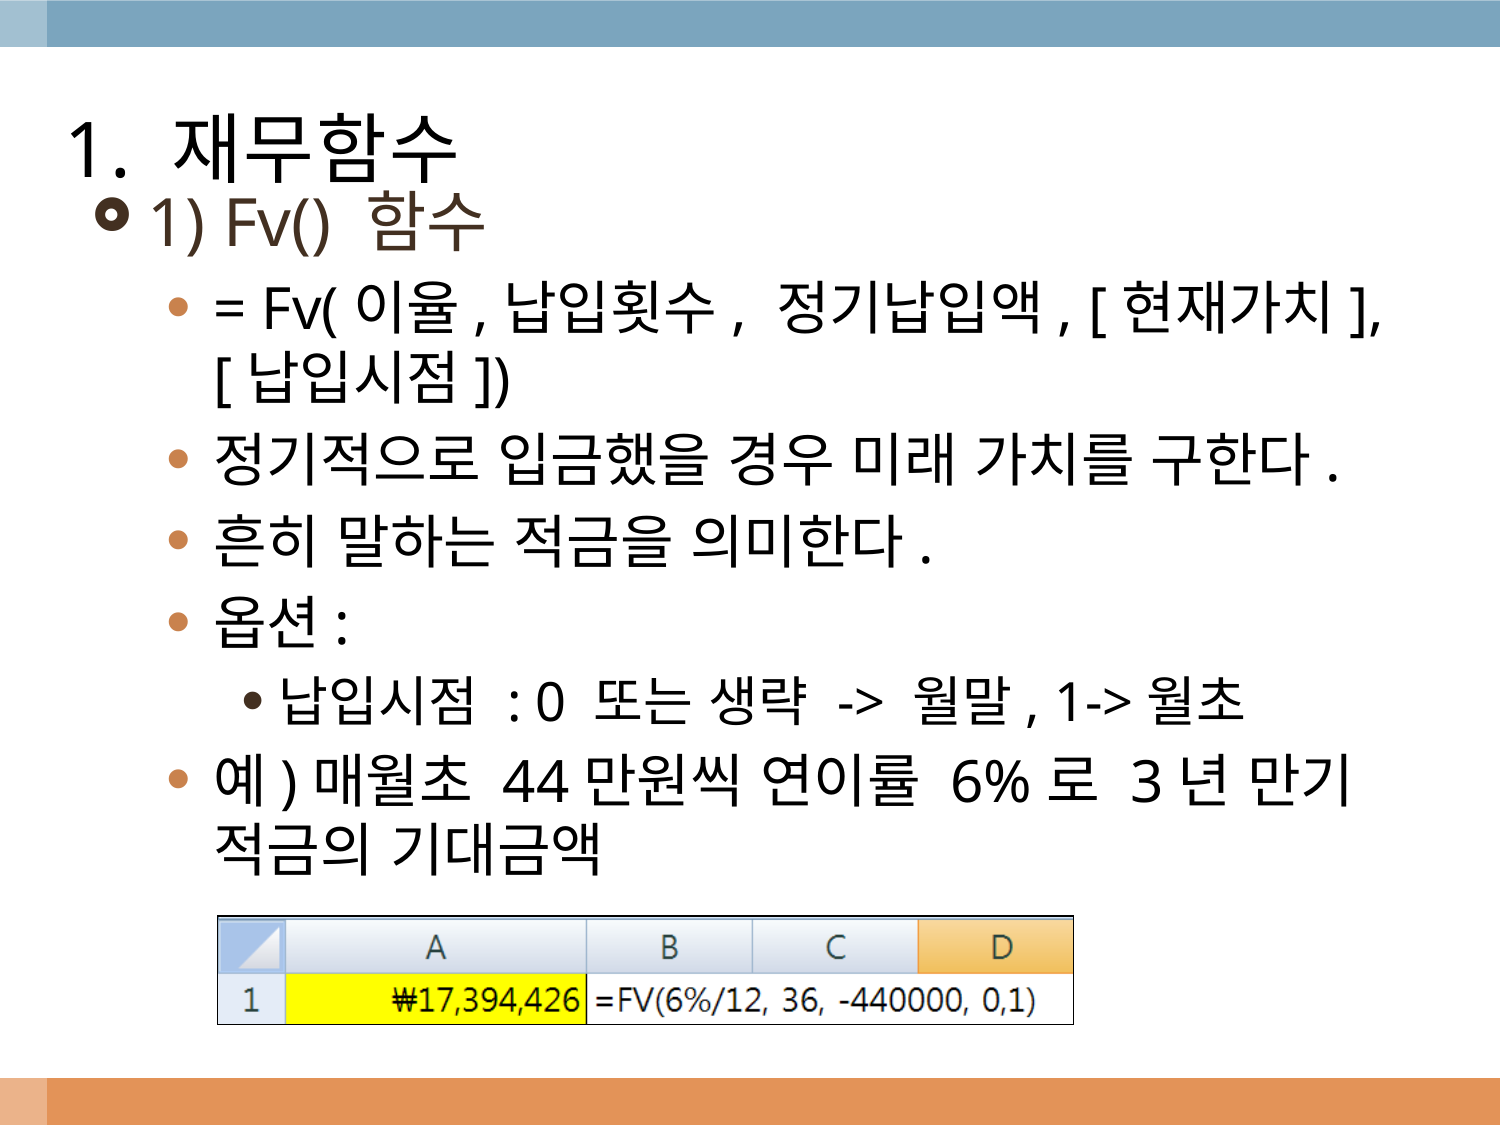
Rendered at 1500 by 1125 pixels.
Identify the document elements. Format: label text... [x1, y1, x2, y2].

picture [218, 916, 1073, 1024]
list 1) Fv() 함수 = Fv(이율,납입횟수, 정기납입액, [현재가치],[납입시점]) 정기적으로 입금했을 경우 미래 가치를 구한다. 흔히 말하는 적금을 의미한다. 옵션: 납입시점 : 0 또는 생략 -> 월말, 1->월초 예)매월초 44만원씩 연이률 6%로 3년 만기 적금의 기대금액 [76, 202, 1427, 916]
title 1. 재무함수 [49, 46, 1454, 202]
